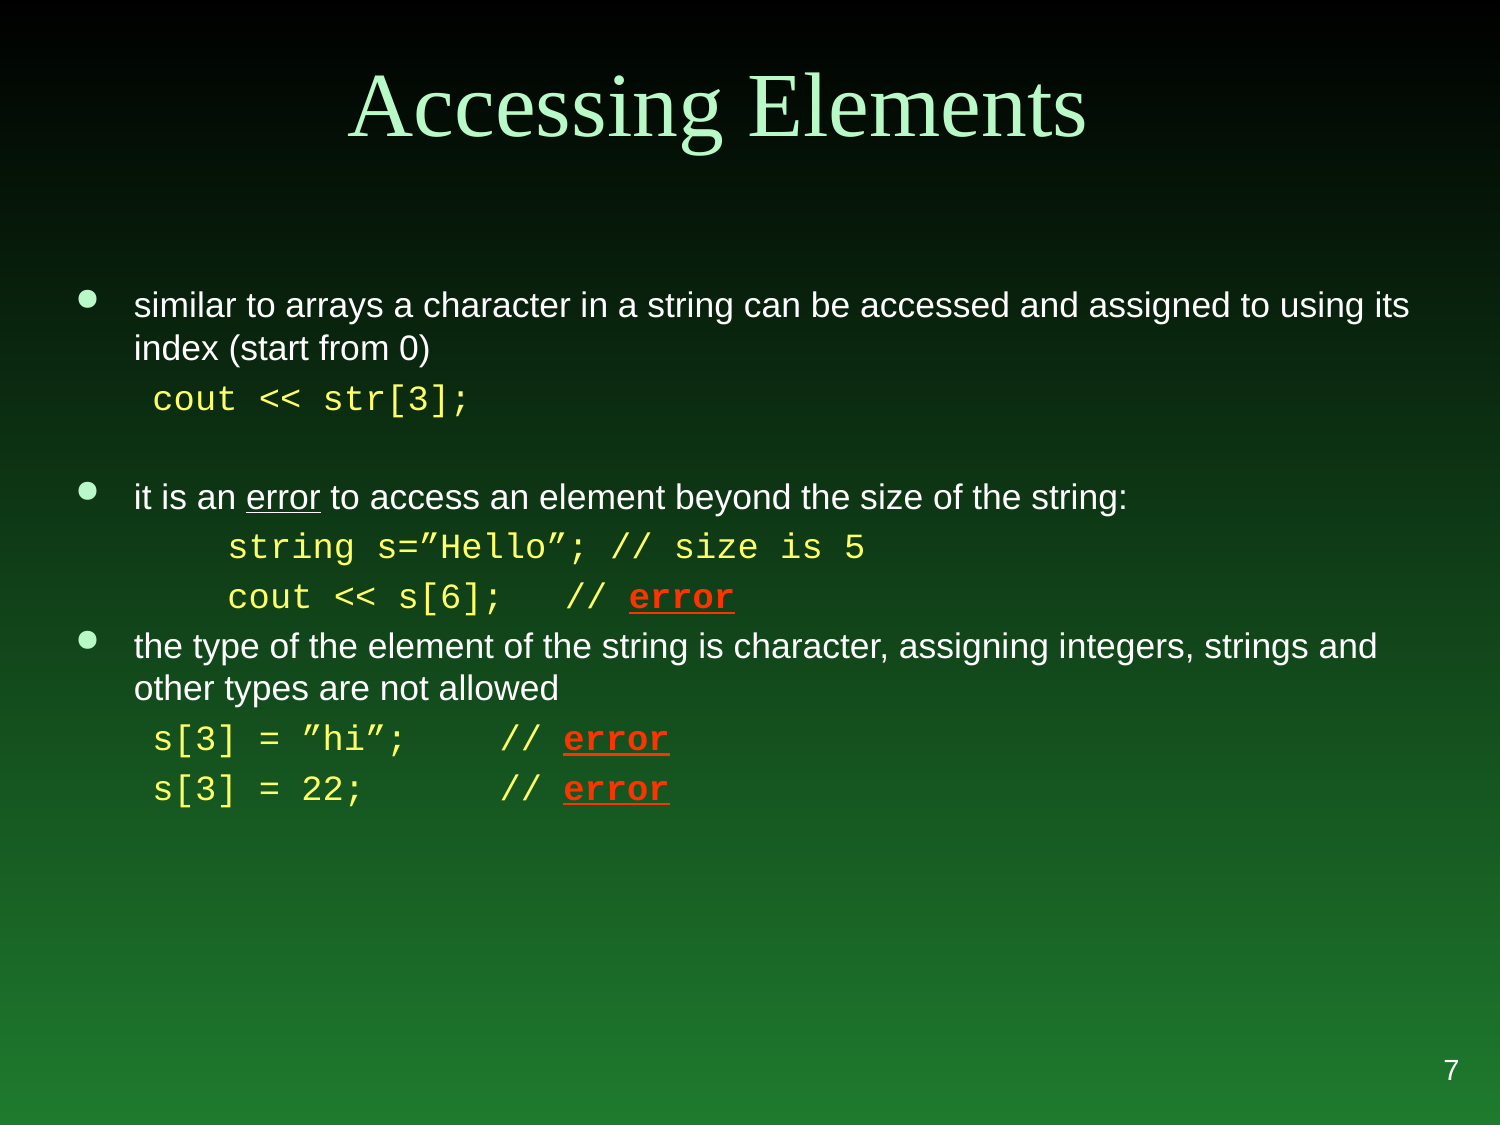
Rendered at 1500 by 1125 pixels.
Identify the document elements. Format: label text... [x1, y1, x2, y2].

slide_number 7 [1274, 1024, 1475, 1113]
list similar to arrays a character in a string can be accessed and assigned to using its index (start from 0) cout << str[3]; it is an error to access an element beyond the size of the string: string s=”Hello”; // size is 5 cout << s[6]; // error the type of the element of the string is character, assigning integers, strings and other types are not allowed s[3] = ”hi”; // error s[3] = 22; // error [62, 275, 1438, 1000]
title Accessing Elements [50, 37, 1388, 163]
